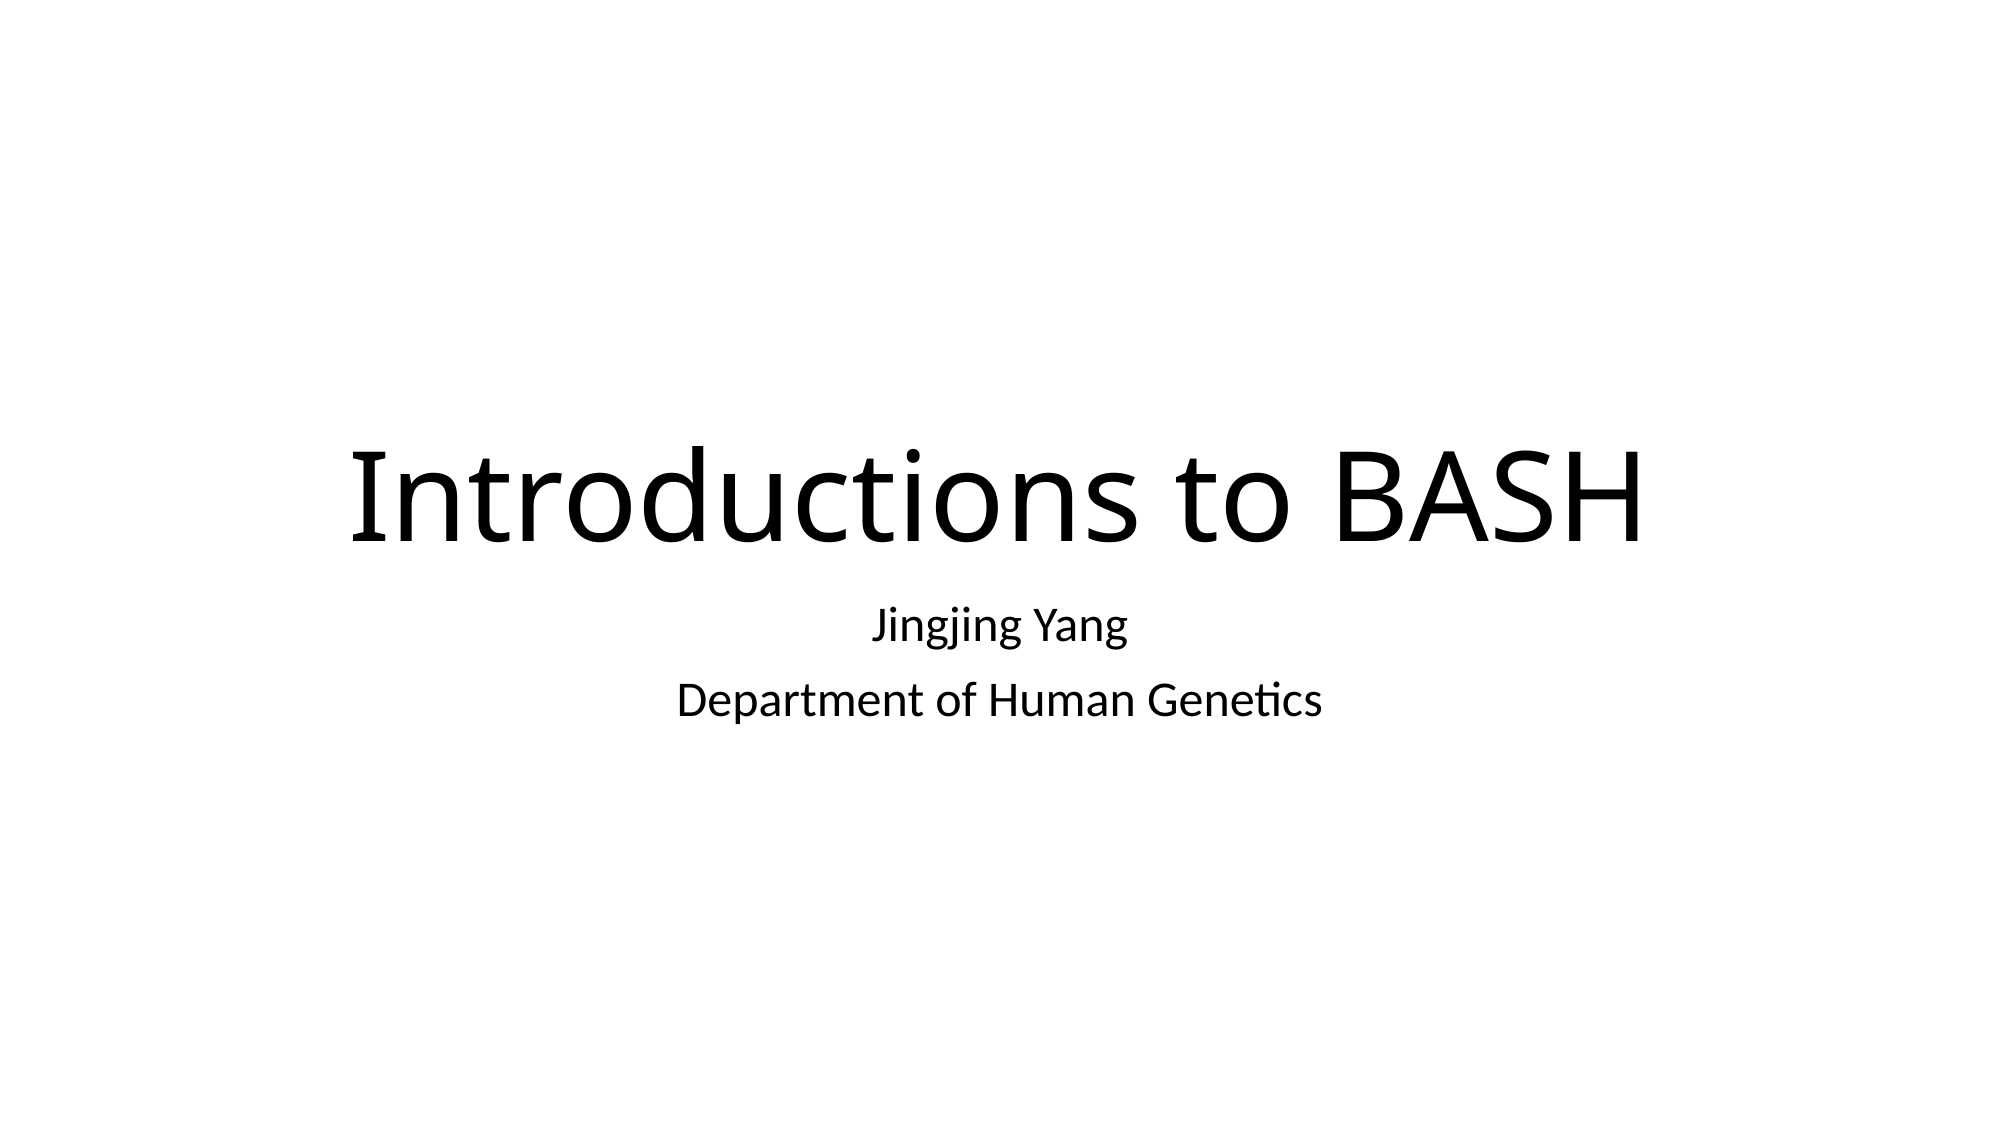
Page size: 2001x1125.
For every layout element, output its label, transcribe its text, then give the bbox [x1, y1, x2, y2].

title Introductions to BASH [249, 184, 1750, 576]
subtitle Jingjing Yang Department of Human Genetics [249, 590, 1750, 863]
